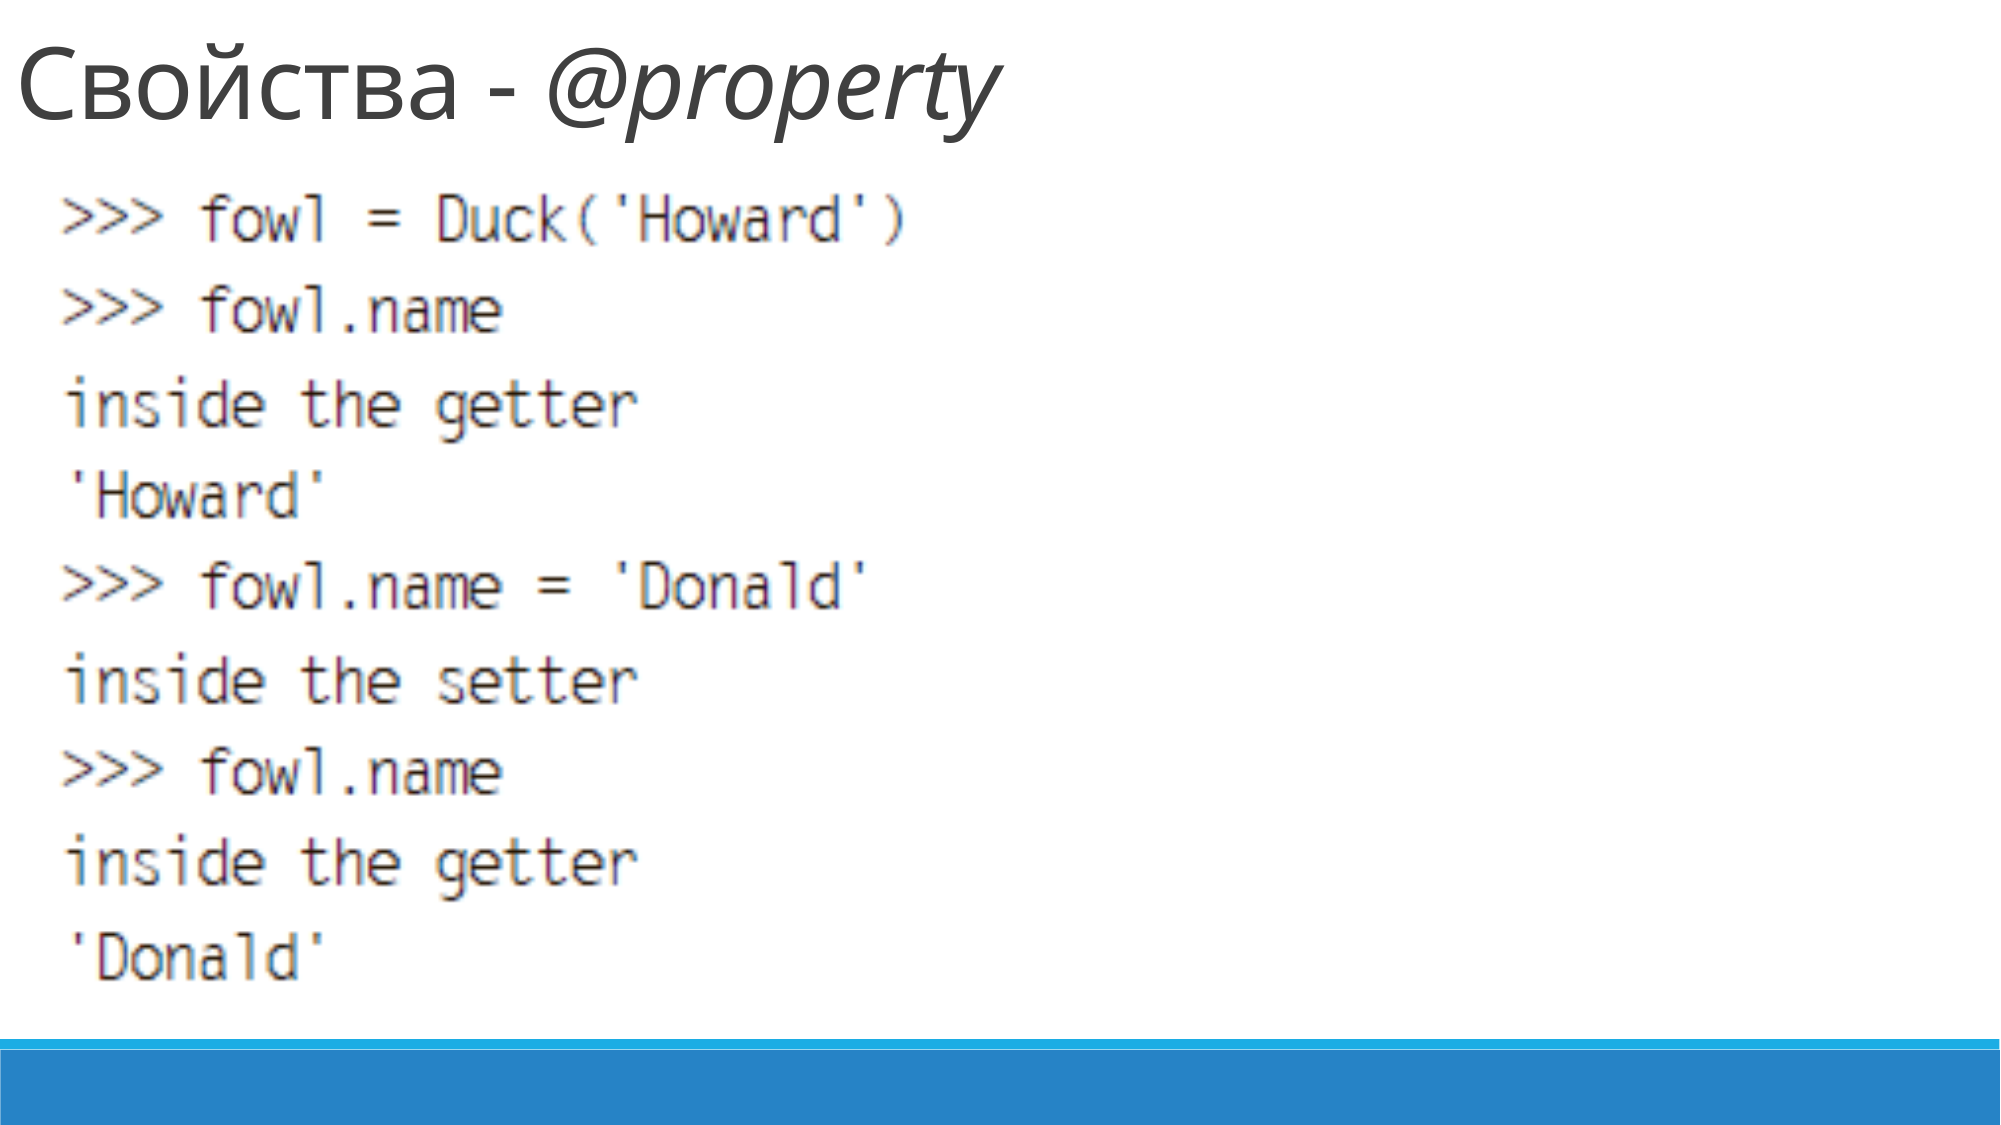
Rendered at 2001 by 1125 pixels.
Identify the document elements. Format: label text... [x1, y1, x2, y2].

picture [46, 175, 923, 1010]
title Свойства - @property [0, 27, 1965, 148]
